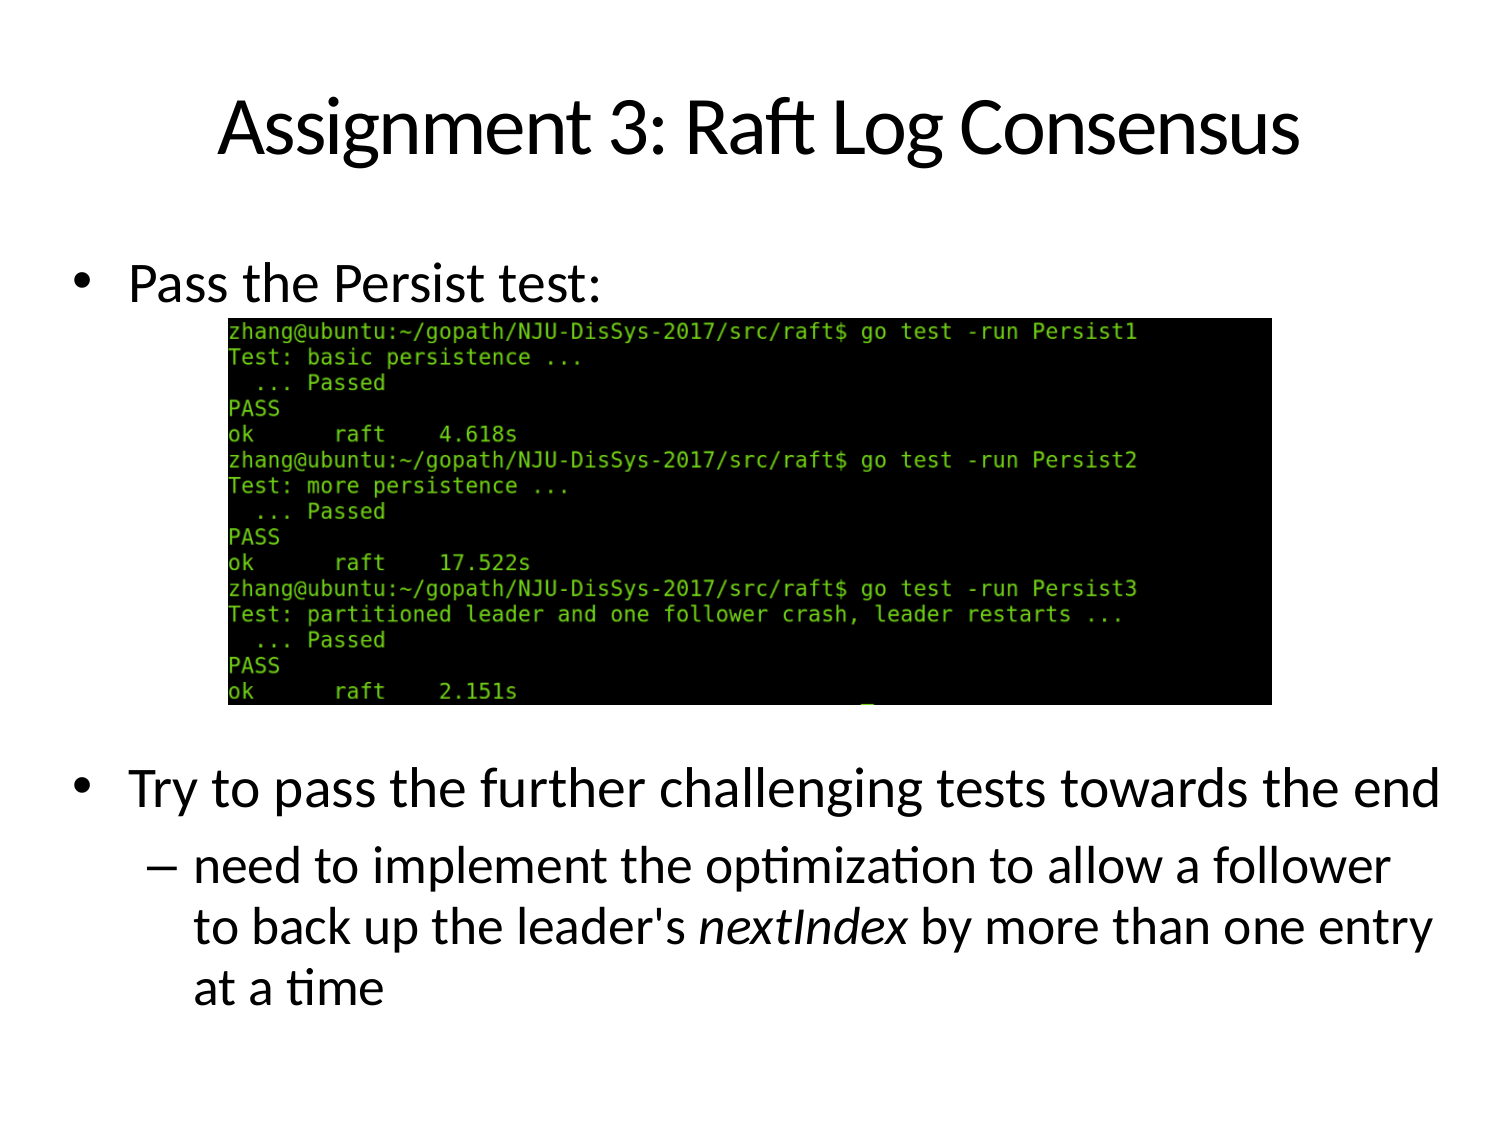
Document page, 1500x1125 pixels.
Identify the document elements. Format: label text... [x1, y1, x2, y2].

title Assignment 3: Raft Log Consensus [57, 2, 1463, 178]
picture [228, 318, 1272, 705]
list Pass the Persist test: Try to pass the further challenging tests towards the end need to implement the optimization to allow a follower to back up the leader's nextIndex by more than one entry at a time [57, 237, 1463, 1060]
